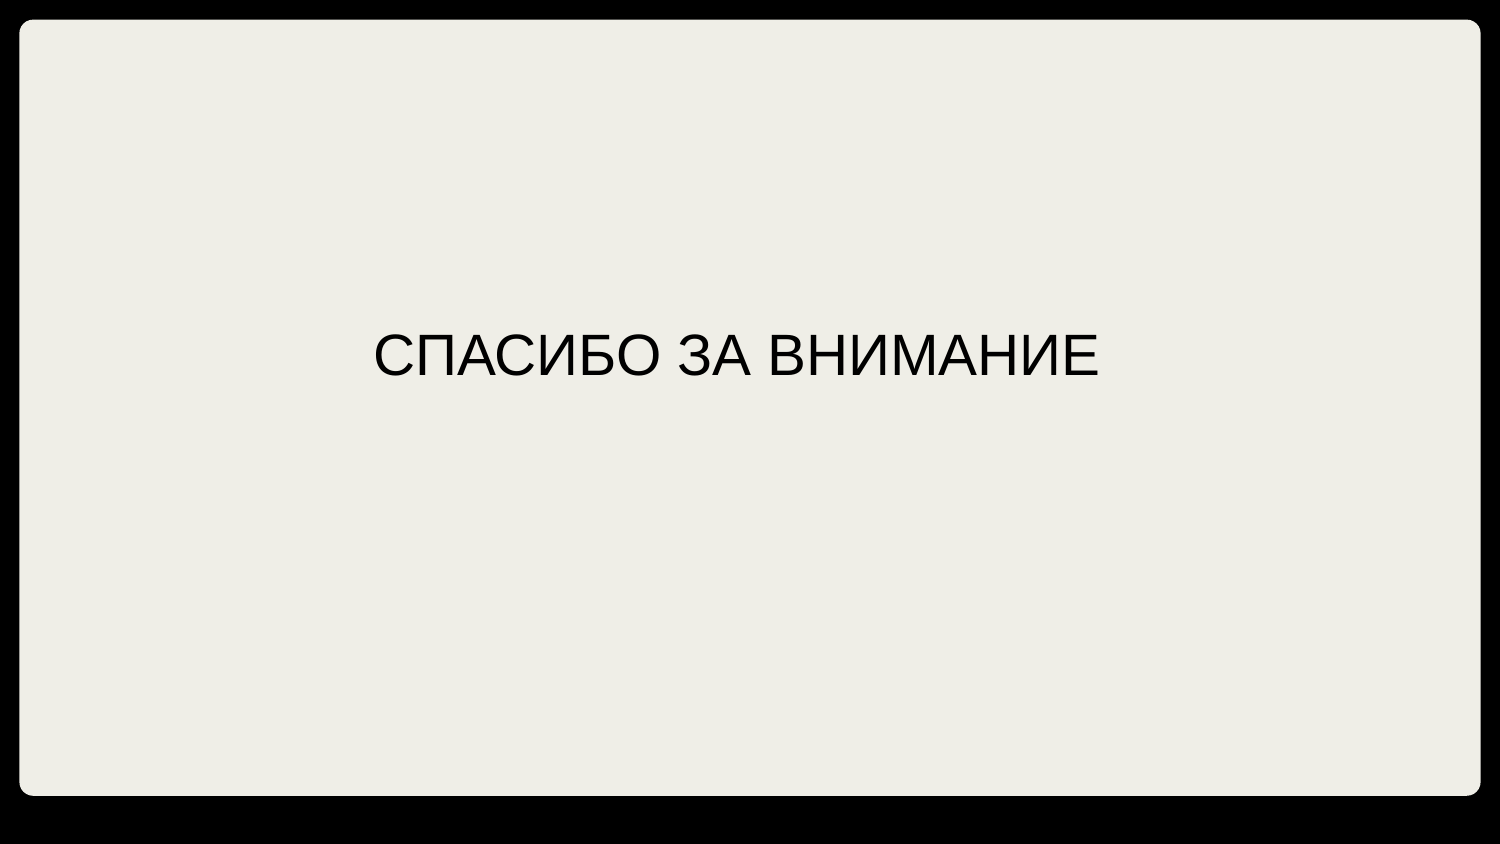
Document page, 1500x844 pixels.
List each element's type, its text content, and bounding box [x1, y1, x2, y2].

text_box СПАСИБО ЗА ВНИМАНИЕ [358, 310, 1298, 395]
